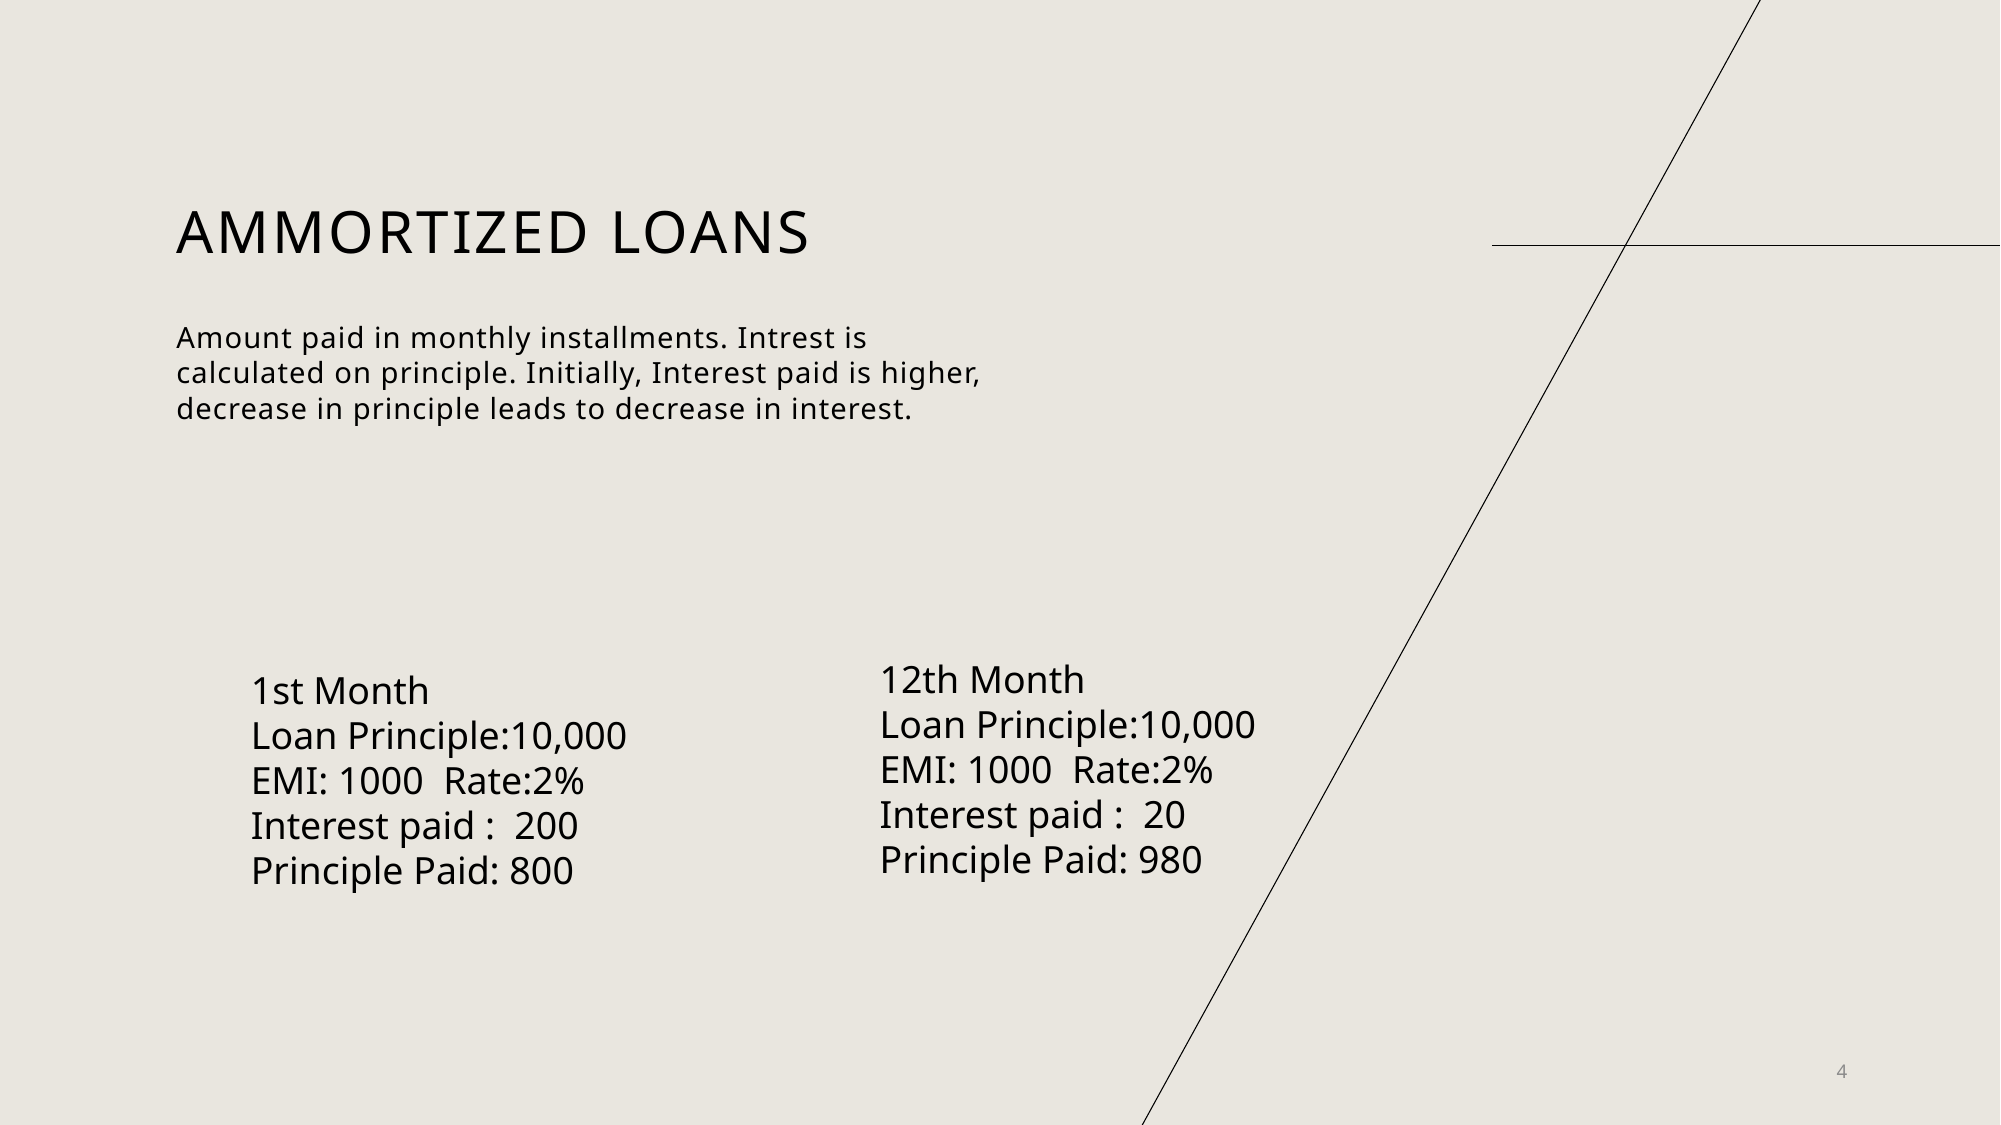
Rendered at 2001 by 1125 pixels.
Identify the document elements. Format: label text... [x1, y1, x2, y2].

text_box 1st Month Loan Principle:10,000 EMI: 1000 Rate:2% Interest paid : 200 Principle Paid: 800 [236, 659, 705, 900]
slide_number 4 [1412, 1042, 1863, 1103]
title AMMORTIZED LOANS [161, 76, 1000, 275]
list Amount paid in monthly installments. Intrest is calculated on principle. Initially, Interest paid is higher, decrease in principle leads to decrease in interest. [161, 312, 1000, 563]
text_box 12th Month Loan Principle:10,000 EMI: 1000 Rate:2% Interest paid : 20 Principle Paid: 980 [864, 648, 1296, 934]
